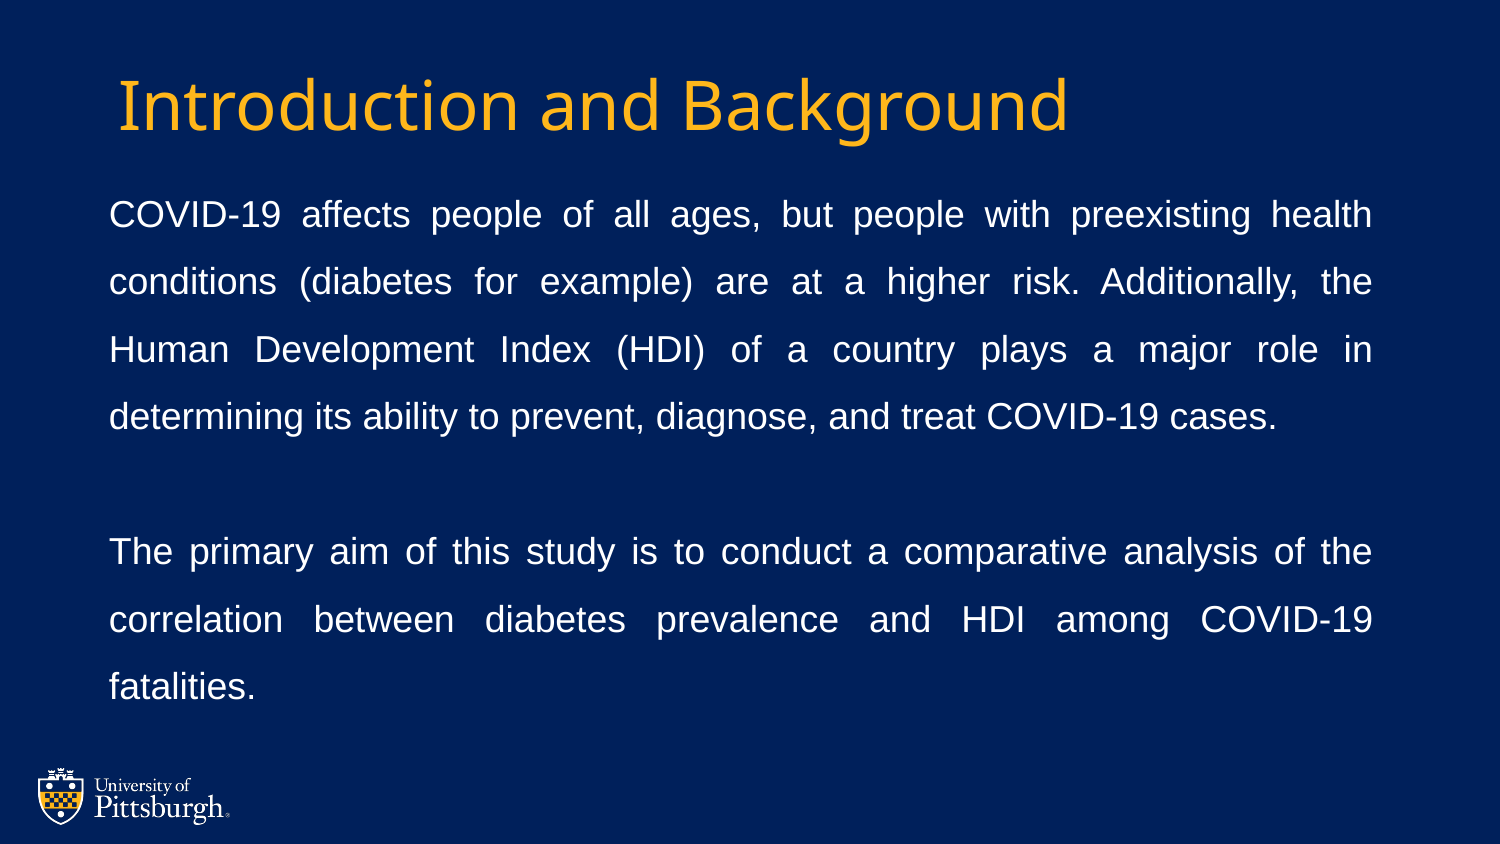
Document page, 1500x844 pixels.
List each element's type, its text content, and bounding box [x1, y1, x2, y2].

title Introduction and Background [103, 63, 1397, 208]
text_box COVID-19 affects people of all ages, but people with preexisting health conditions (diabetes for example) are at a higher risk. Additionally, the Human Development Index (HDI) of a country plays a major role in determining its ability to prevent, diagnose, and treat COVID-19 cases. The primary aim of this study is to conduct a comparative analysis of the correlation between diabetes prevalence and HDI among COVID-19 fatalities. [94, 160, 1388, 715]
picture [38, 768, 230, 825]
